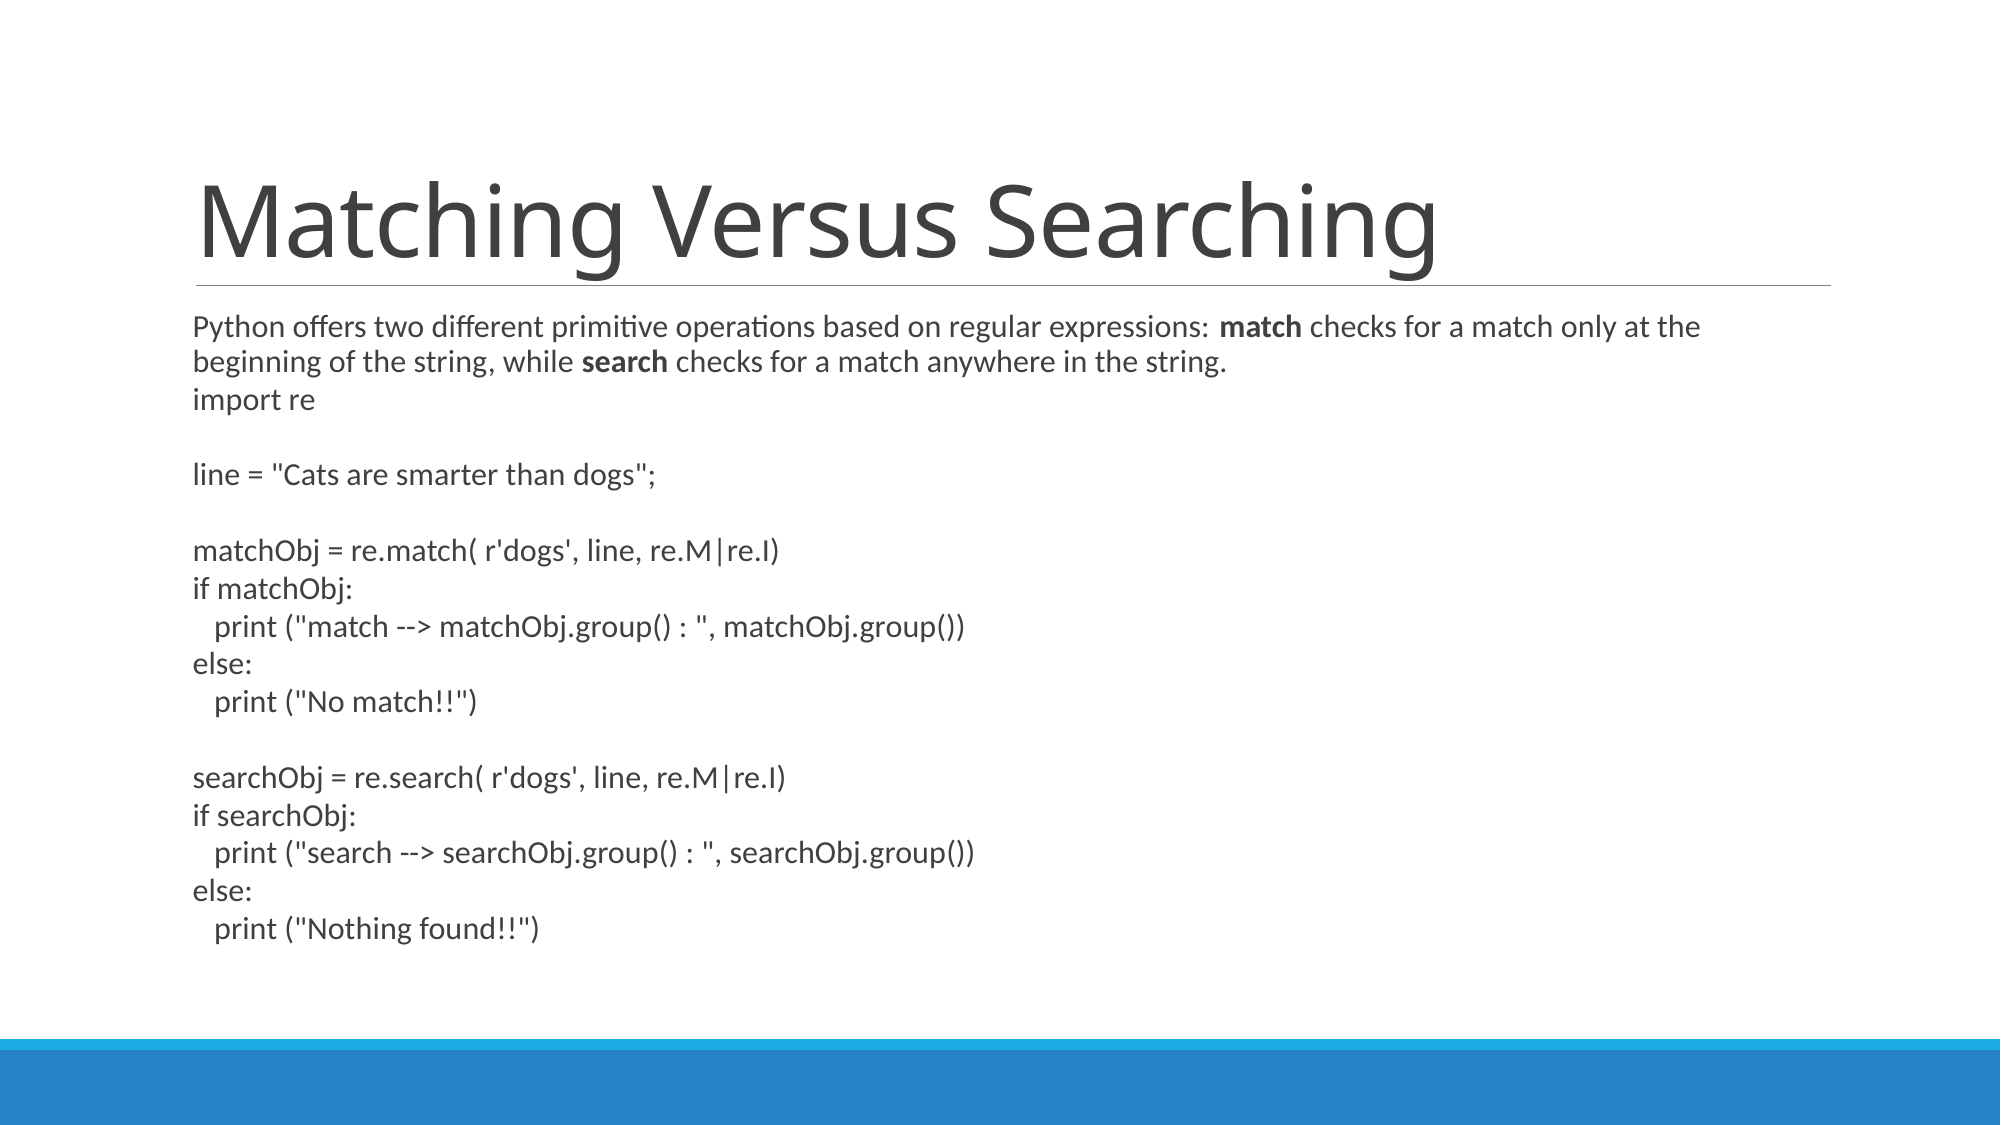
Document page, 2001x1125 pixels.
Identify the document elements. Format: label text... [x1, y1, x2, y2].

title Matching Versus Searching [180, 47, 1830, 285]
list Python offers two different primitive operations based on regular expressions: match checks for a match only at the beginning of the string, while search checks for a match anywhere in the string. import re line = "Cats are smarter than dogs"; matchObj = re.match( r'dogs', line, re.M|re.I) if matchObj: print ("match --> matchObj.group() : ", matchObj.group()) else: print ("No match!!") searchObj = re.search( r'dogs', line, re.M|re.I) if searchObj: print ("search --> searchObj.group() : ", searchObj.group()) else: print ("Nothing found!!") [180, 302, 1830, 963]
